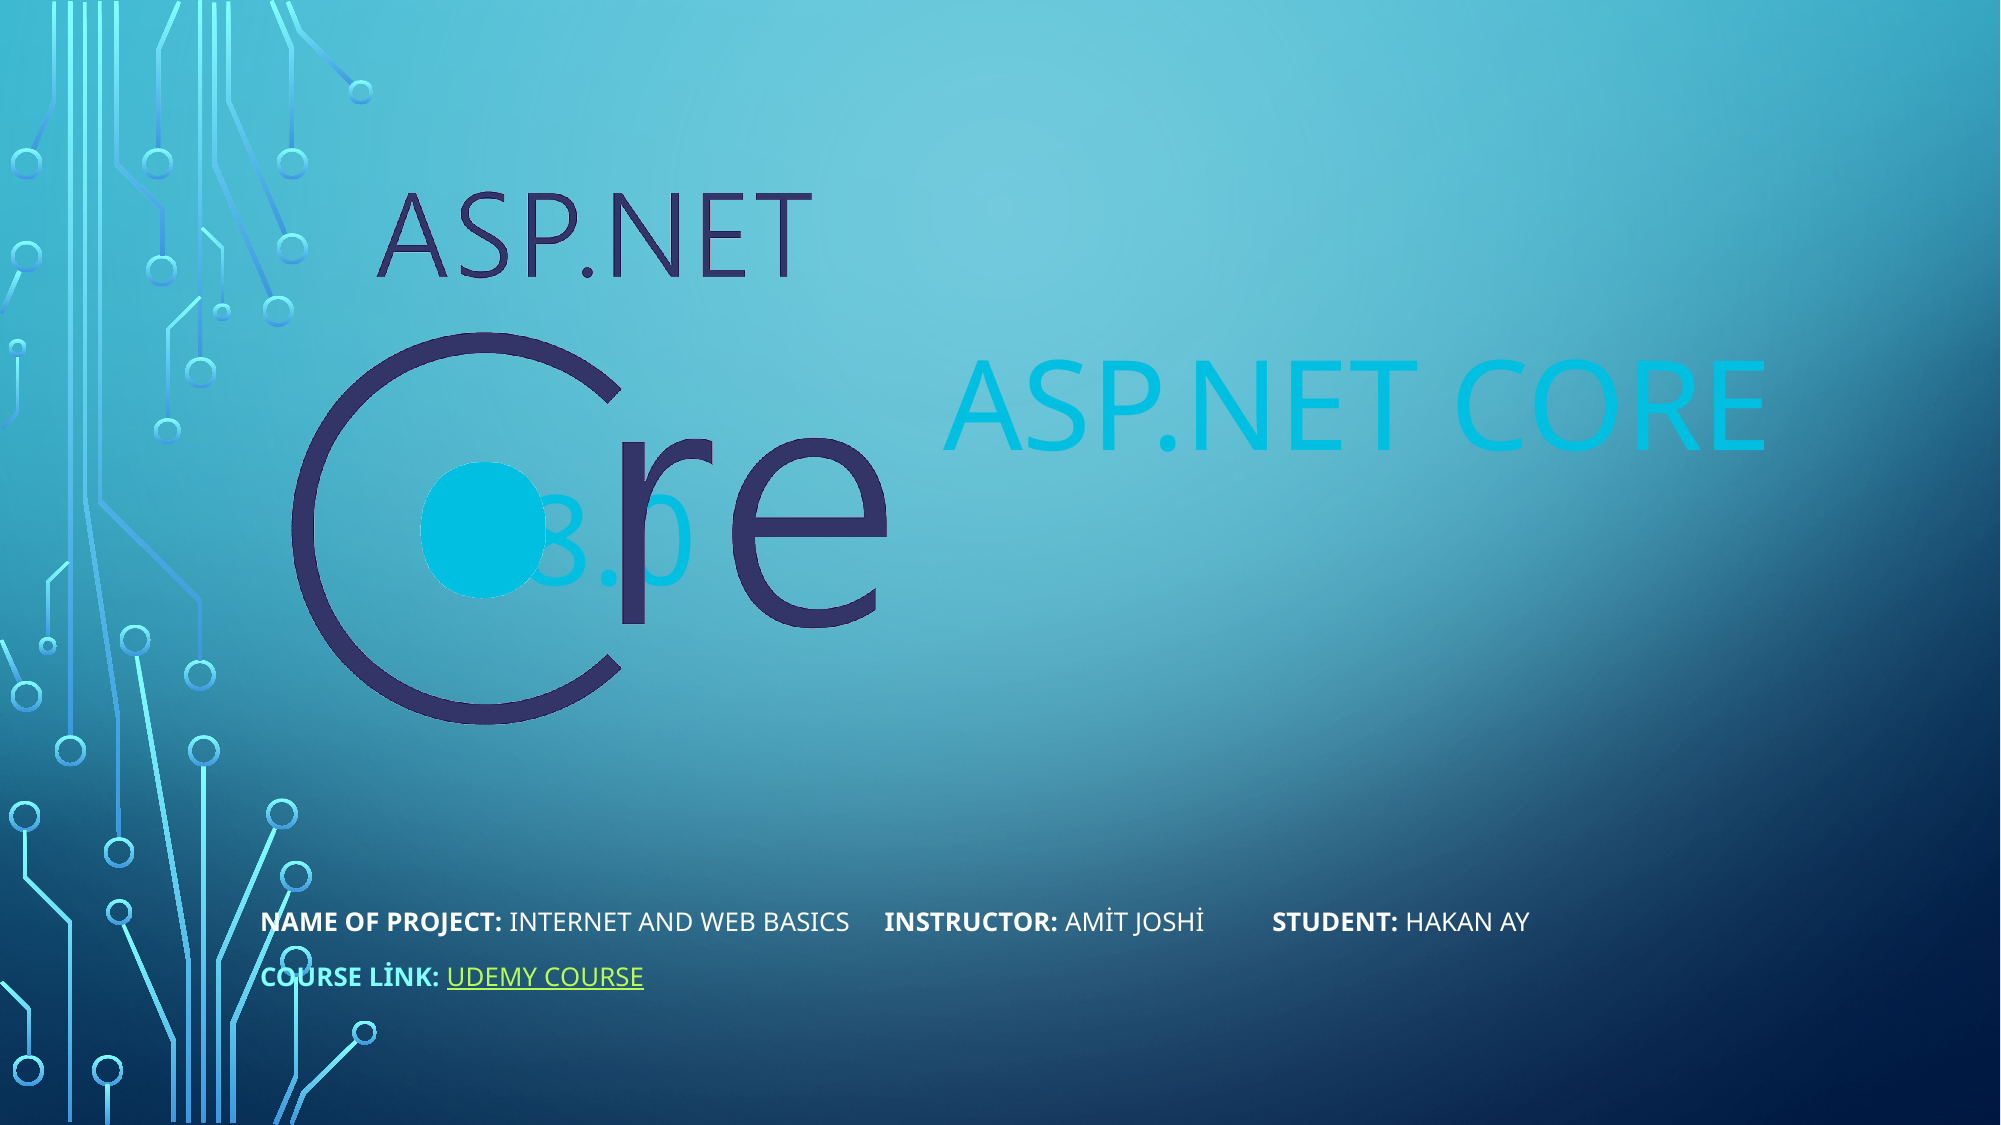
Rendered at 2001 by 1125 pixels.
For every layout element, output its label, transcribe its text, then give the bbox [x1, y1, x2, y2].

picture [290, 191, 887, 725]
subtitle NAME OF PROJECT: Internet and Web Basics Instructor: Amit Joshi Student: Hakan Ay Course Link: Udemy Course [244, 892, 1962, 1003]
title ASP.NET Core 8.0 [887, 296, 1919, 620]
